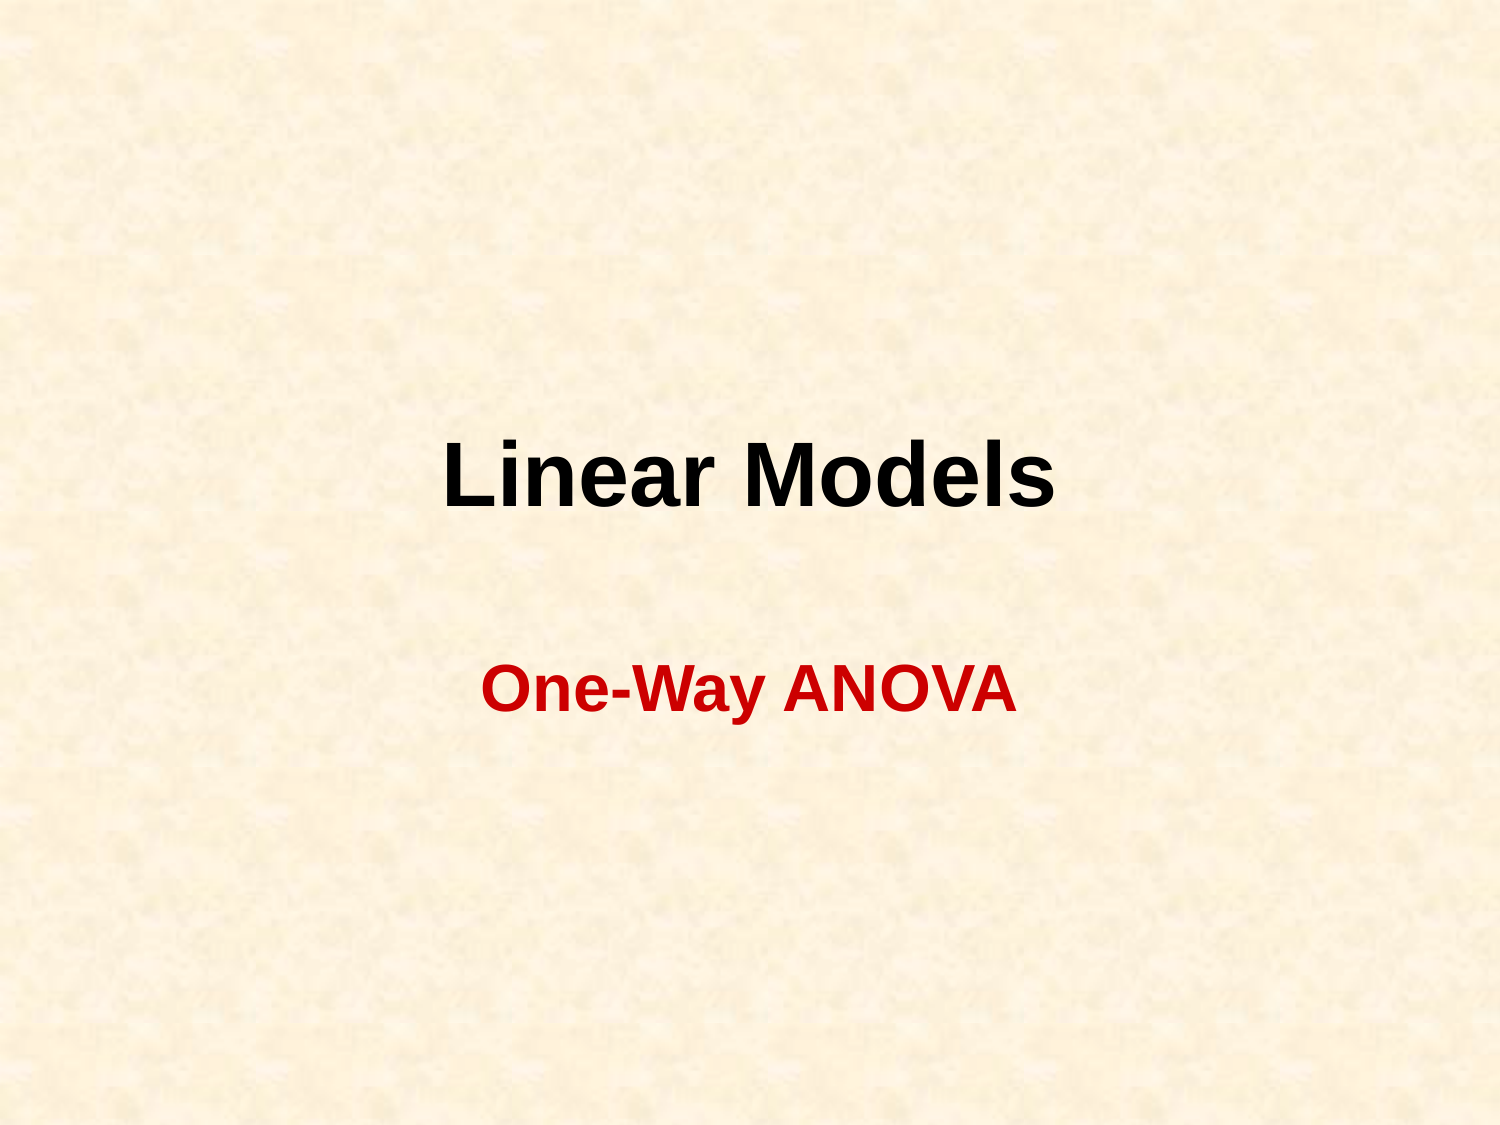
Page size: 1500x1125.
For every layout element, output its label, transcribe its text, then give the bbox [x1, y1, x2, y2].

title Linear Models [112, 349, 1388, 591]
subtitle One-Way ANOVA [224, 637, 1276, 926]
